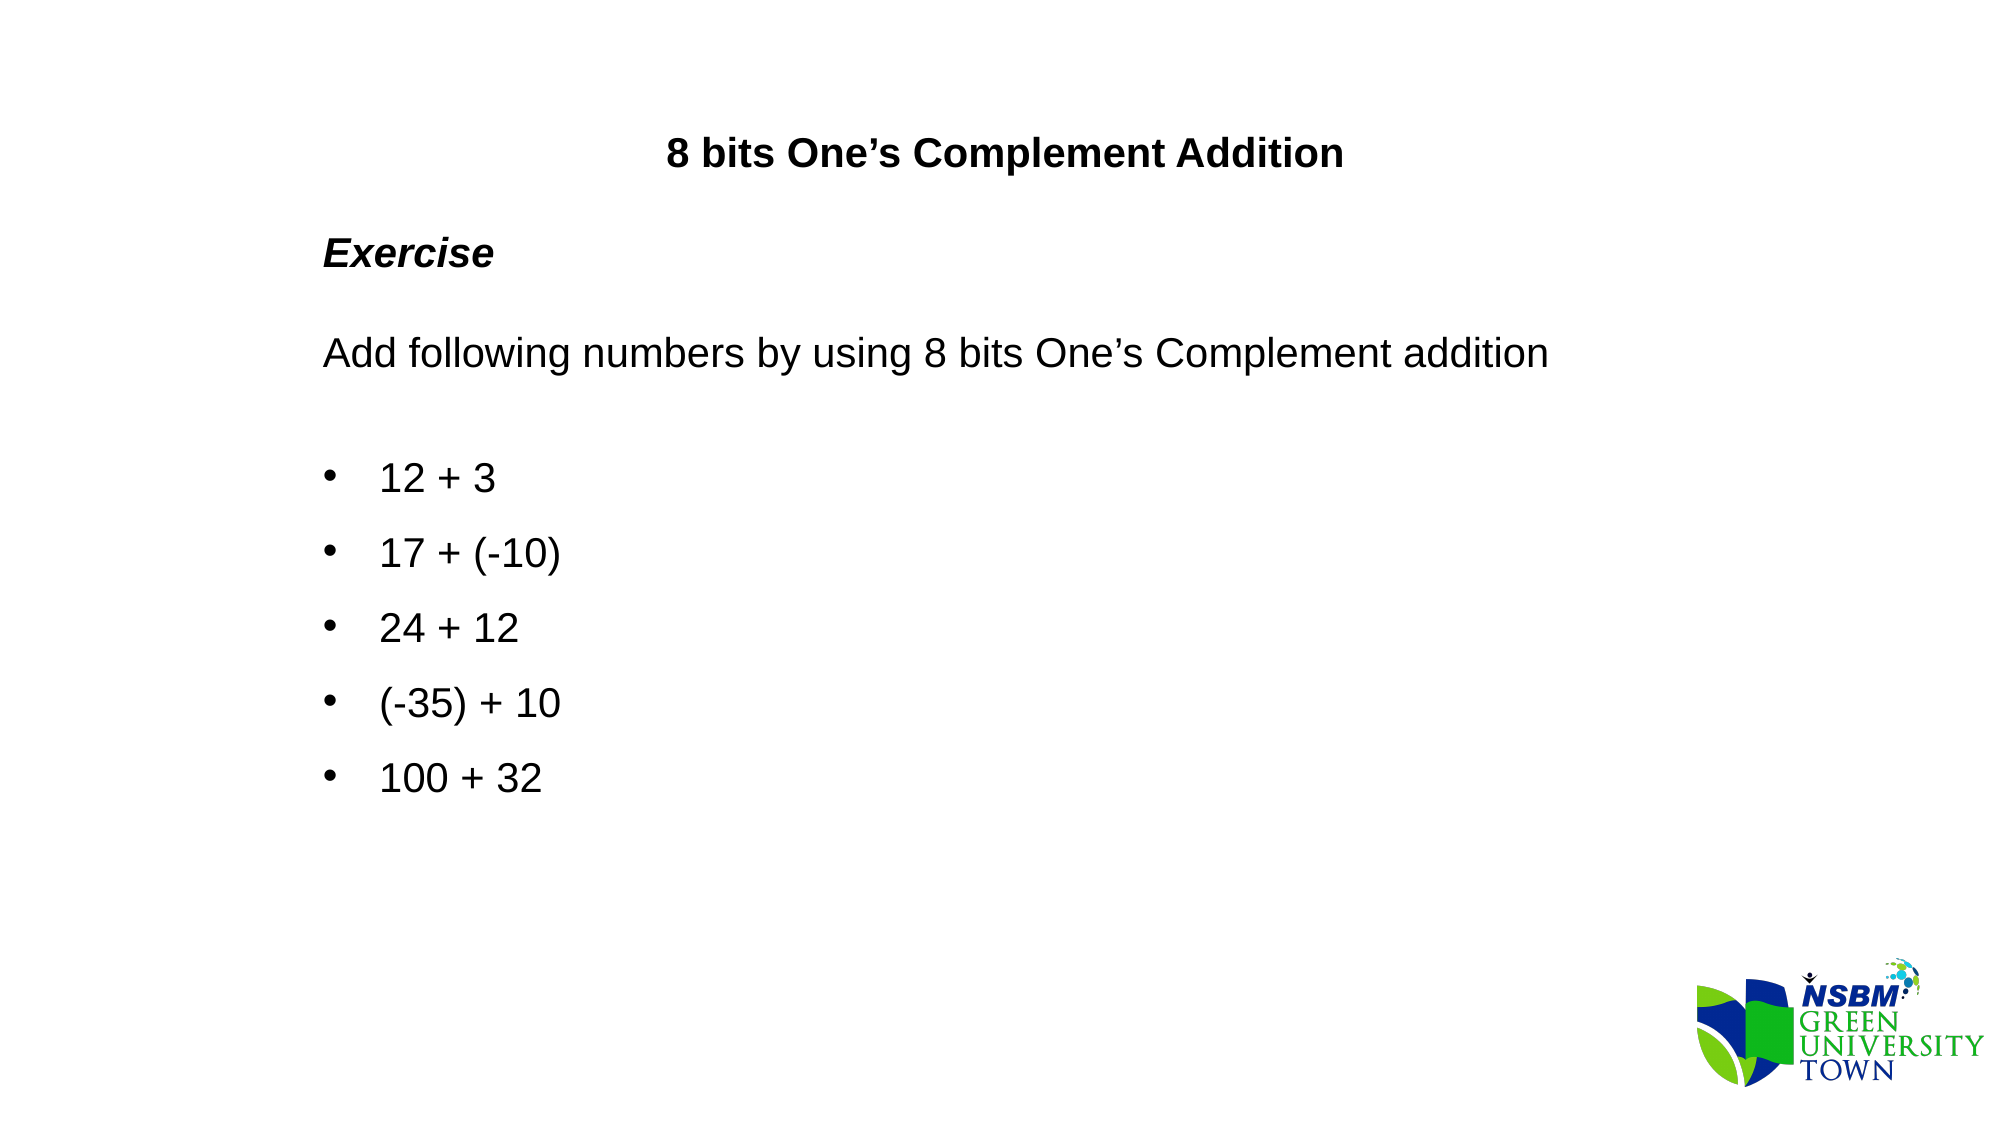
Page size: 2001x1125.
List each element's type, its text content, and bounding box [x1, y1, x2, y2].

picture [1696, 958, 1984, 1087]
text_box 8 bits One’s Complement Addition Exercise Add following numbers by using 8 bits One’s Complement addition 12 + 3 17 + (-10) 24 + 12 (-35) + 10 100 + 32 [308, 118, 1692, 909]
